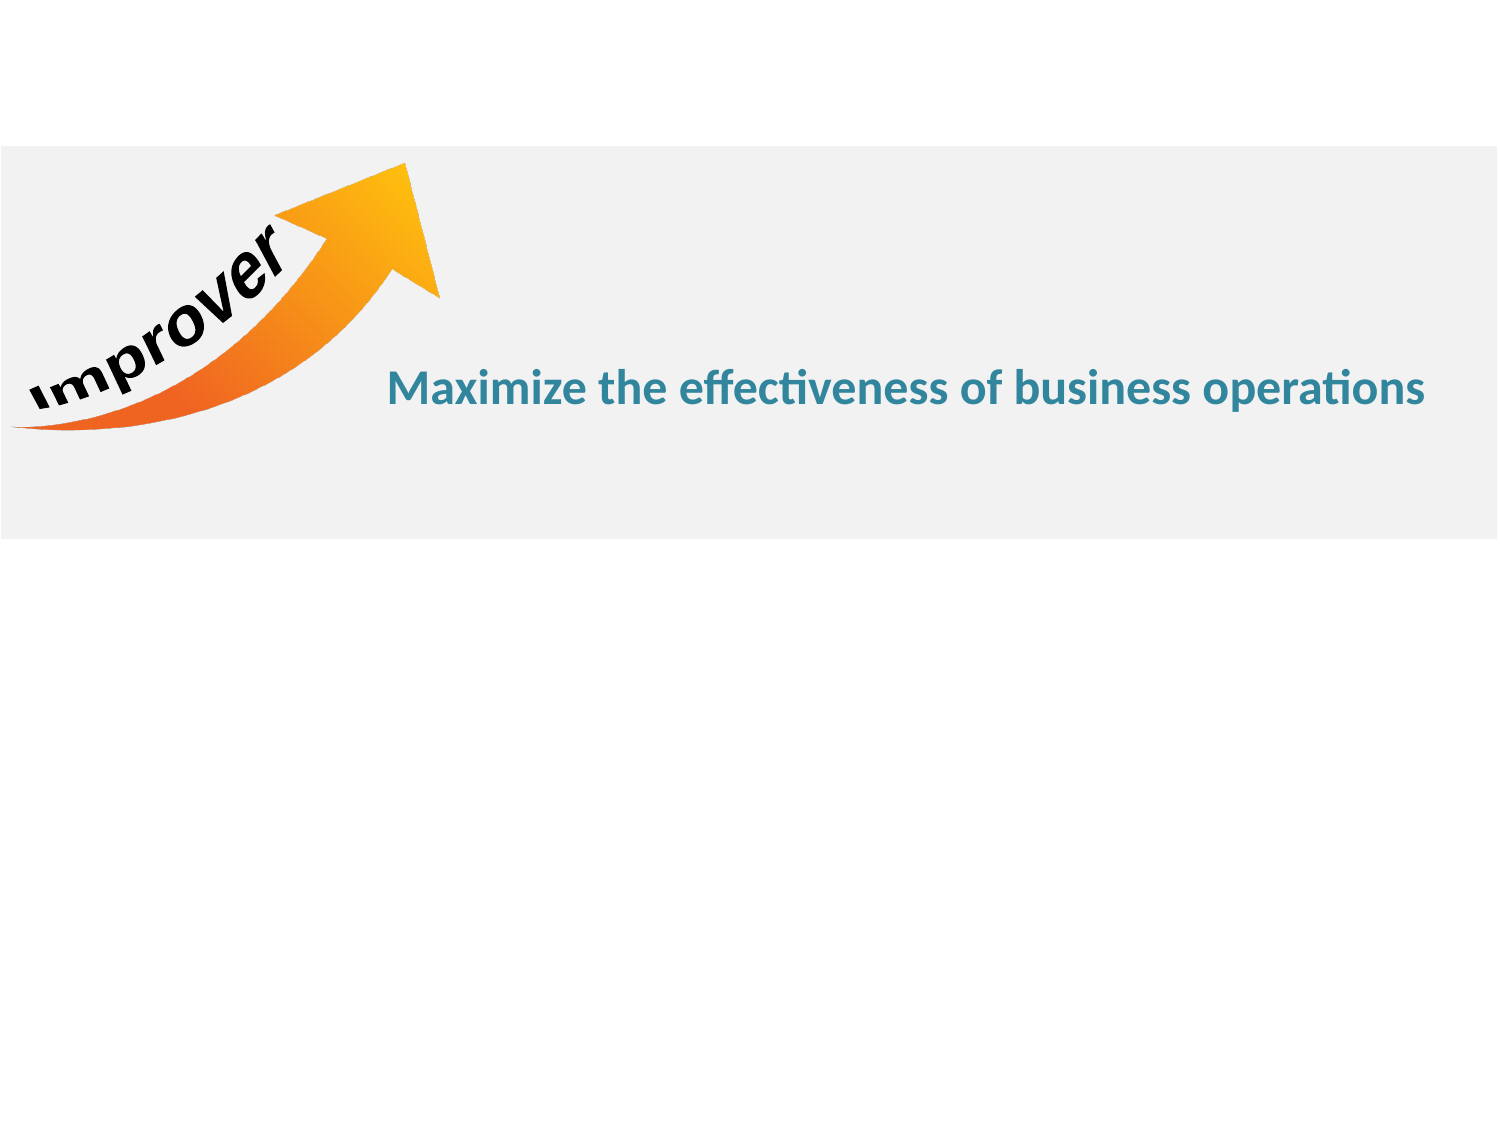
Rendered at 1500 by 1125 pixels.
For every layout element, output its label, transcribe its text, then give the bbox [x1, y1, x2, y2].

text_box [0, 142, 1500, 544]
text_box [8, 160, 444, 436]
text_box Maximize the effectiveness of business operations [448, 347, 1459, 423]
